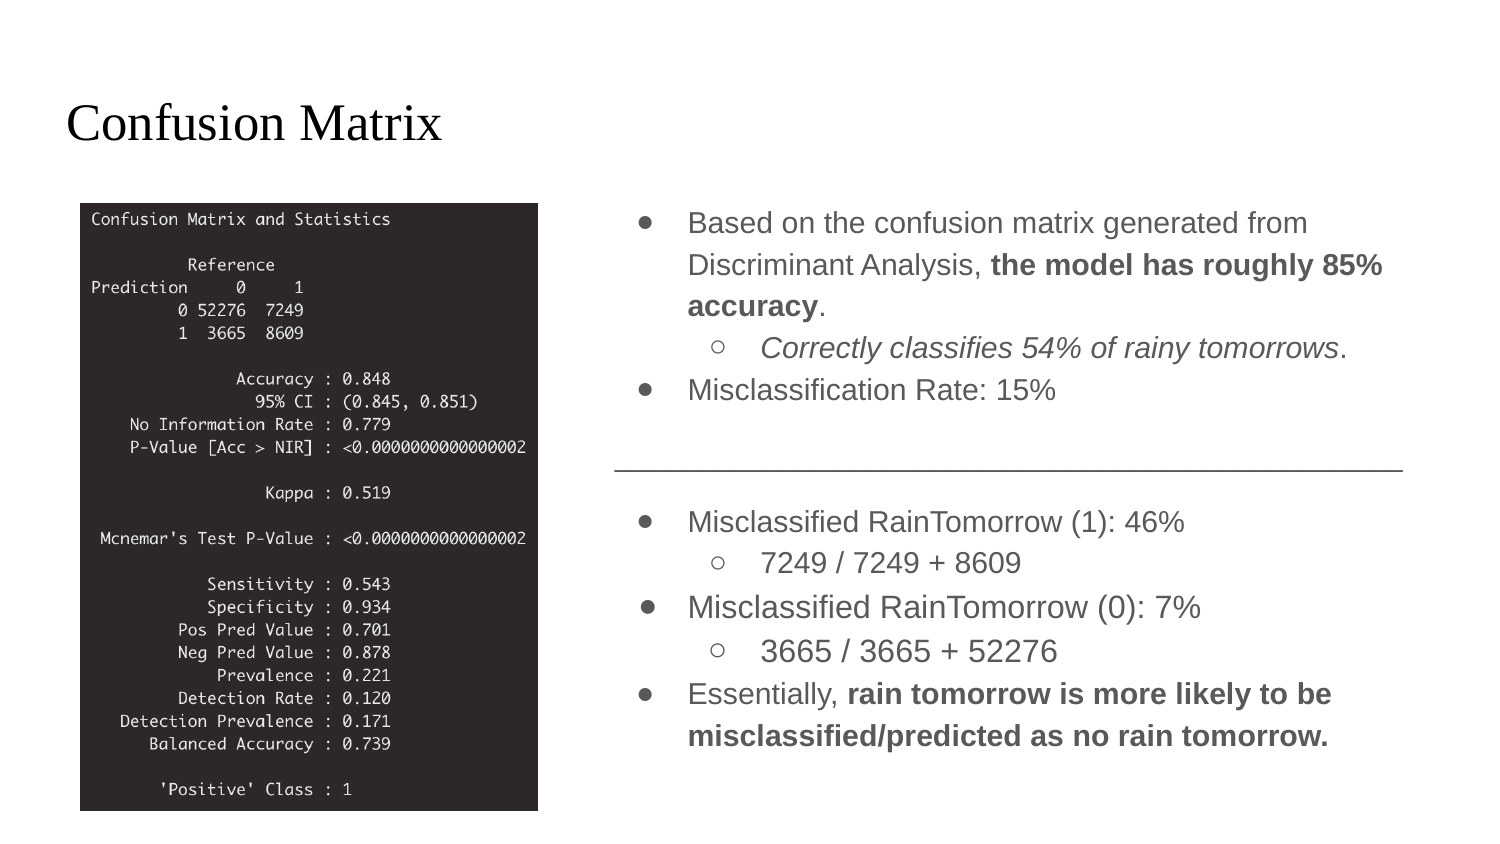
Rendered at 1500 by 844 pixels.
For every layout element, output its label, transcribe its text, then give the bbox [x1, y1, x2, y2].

list Based on the confusion matrix generated from Discriminant Analysis, the model has roughly 85% accuracy. Correctly classifies 54% of rainy tomorrows. Misclassification Rate: 15% _______________________________________________ Misclassified RainTomorrow (1): 46% 7249 / 7249 + 8609 Misclassified RainTomorrow (0): 7% 3665 / 3665 + 52276 Essentially, rain tomorrow is more likely to be misclassified/predicted as no rain tomorrow. [599, 182, 1449, 777]
picture [80, 202, 539, 811]
title Confusion Matrix [51, 72, 1449, 167]
